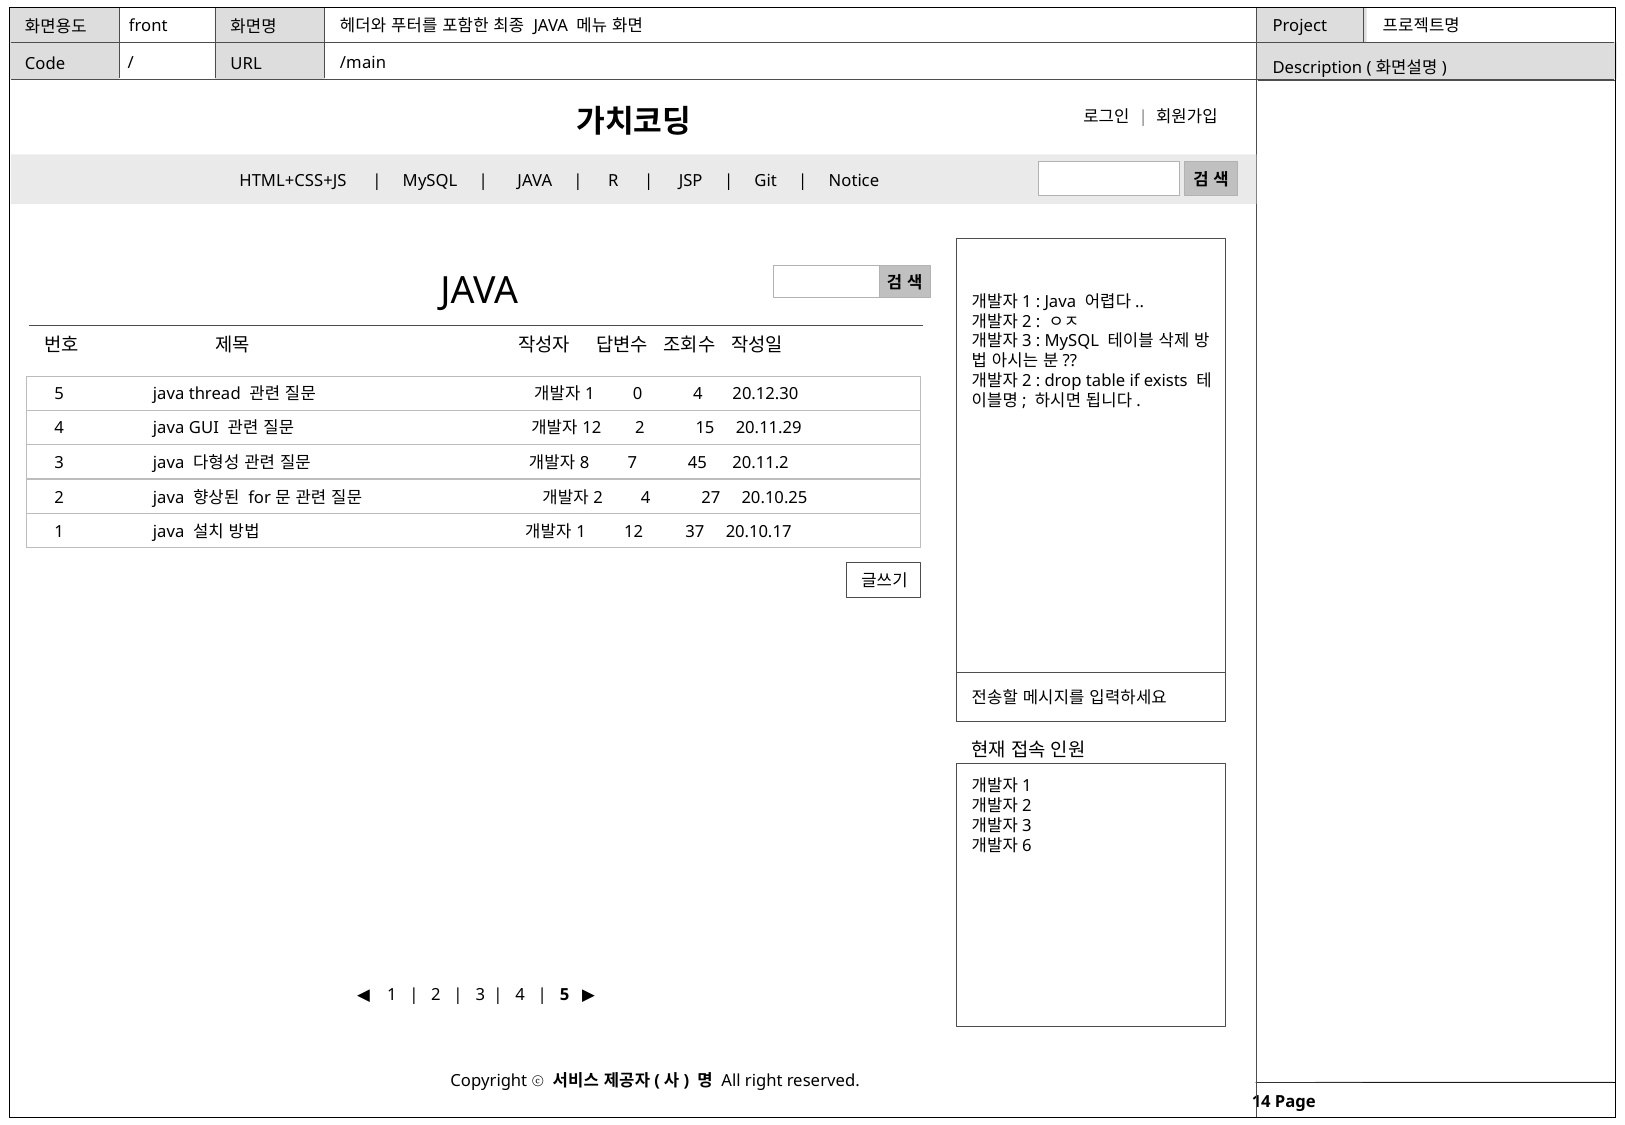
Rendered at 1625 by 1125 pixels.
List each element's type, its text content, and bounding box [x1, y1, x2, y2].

text_box 전송할 메시지를 입력하세요 [956, 672, 1225, 722]
text_box front [114, 7, 250, 43]
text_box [1037, 161, 1238, 196]
text_box HTML+CSS+JS | MySQL | JAVA | R | JSP | Git | Notice [86, 161, 1033, 197]
text_box / [112, 44, 249, 80]
text_box 로그인 | 회원가입 [915, 98, 1238, 134]
text_box 현재 접속 인원 [956, 729, 1225, 768]
text_box Copyright ⓒ 서비스 제공자(사) 명 All right reserved. [435, 1062, 876, 1098]
text_box 개발자1 개발자2 개발자3 개발자6 [956, 768, 1225, 1026]
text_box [26, 258, 931, 598]
text_box 가치코딩 [561, 93, 707, 147]
text_box 개발자1 : Java 어렵다.. 개발자2 : ㅇㅈ 개발자3 : MySQL 테이블 삭제 방 법 아시는 분?? 개발자2 : drop table if exists 테 이블명; 하시면 됩니다. [956, 238, 1225, 672]
title 헤더와 푸터를 포함한 최종 JAVA 메뉴 화면 [324, 3, 736, 47]
text_box ◀ 1 | 2 | 3 | 4 | 5 ▶ [342, 973, 930, 1014]
text_box /main [324, 44, 461, 80]
text_box [10, 154, 1257, 205]
